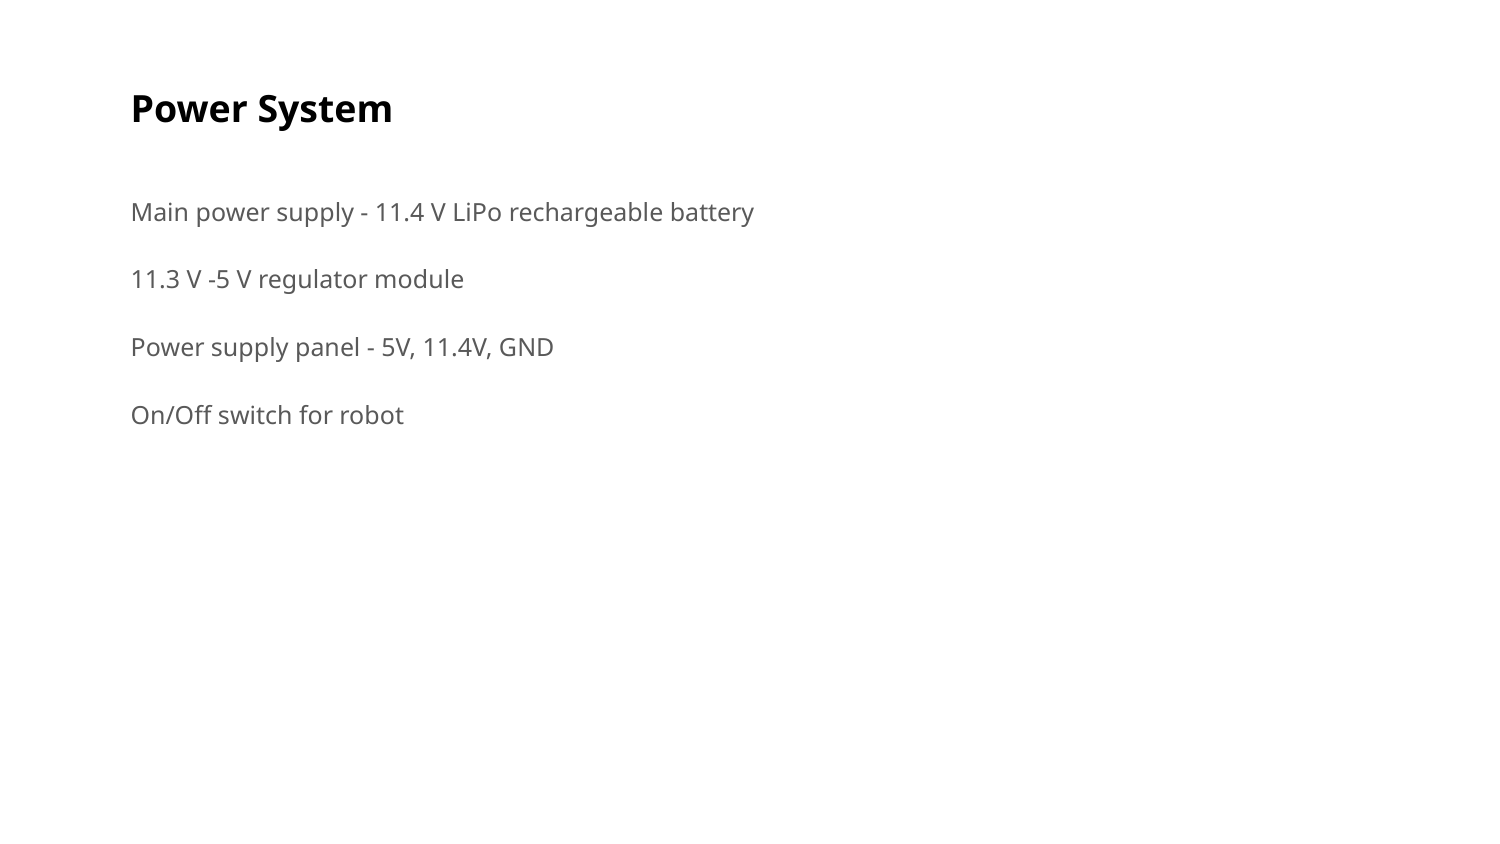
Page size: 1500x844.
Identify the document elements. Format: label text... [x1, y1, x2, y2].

list Main power supply - 11.4 V LiPo rechargeable battery 11.3 V -5 V regulator module Power supply panel - 5V, 11.4V, GND On/Off switch for robot [115, 176, 1500, 738]
title Power System [115, 69, 1500, 164]
